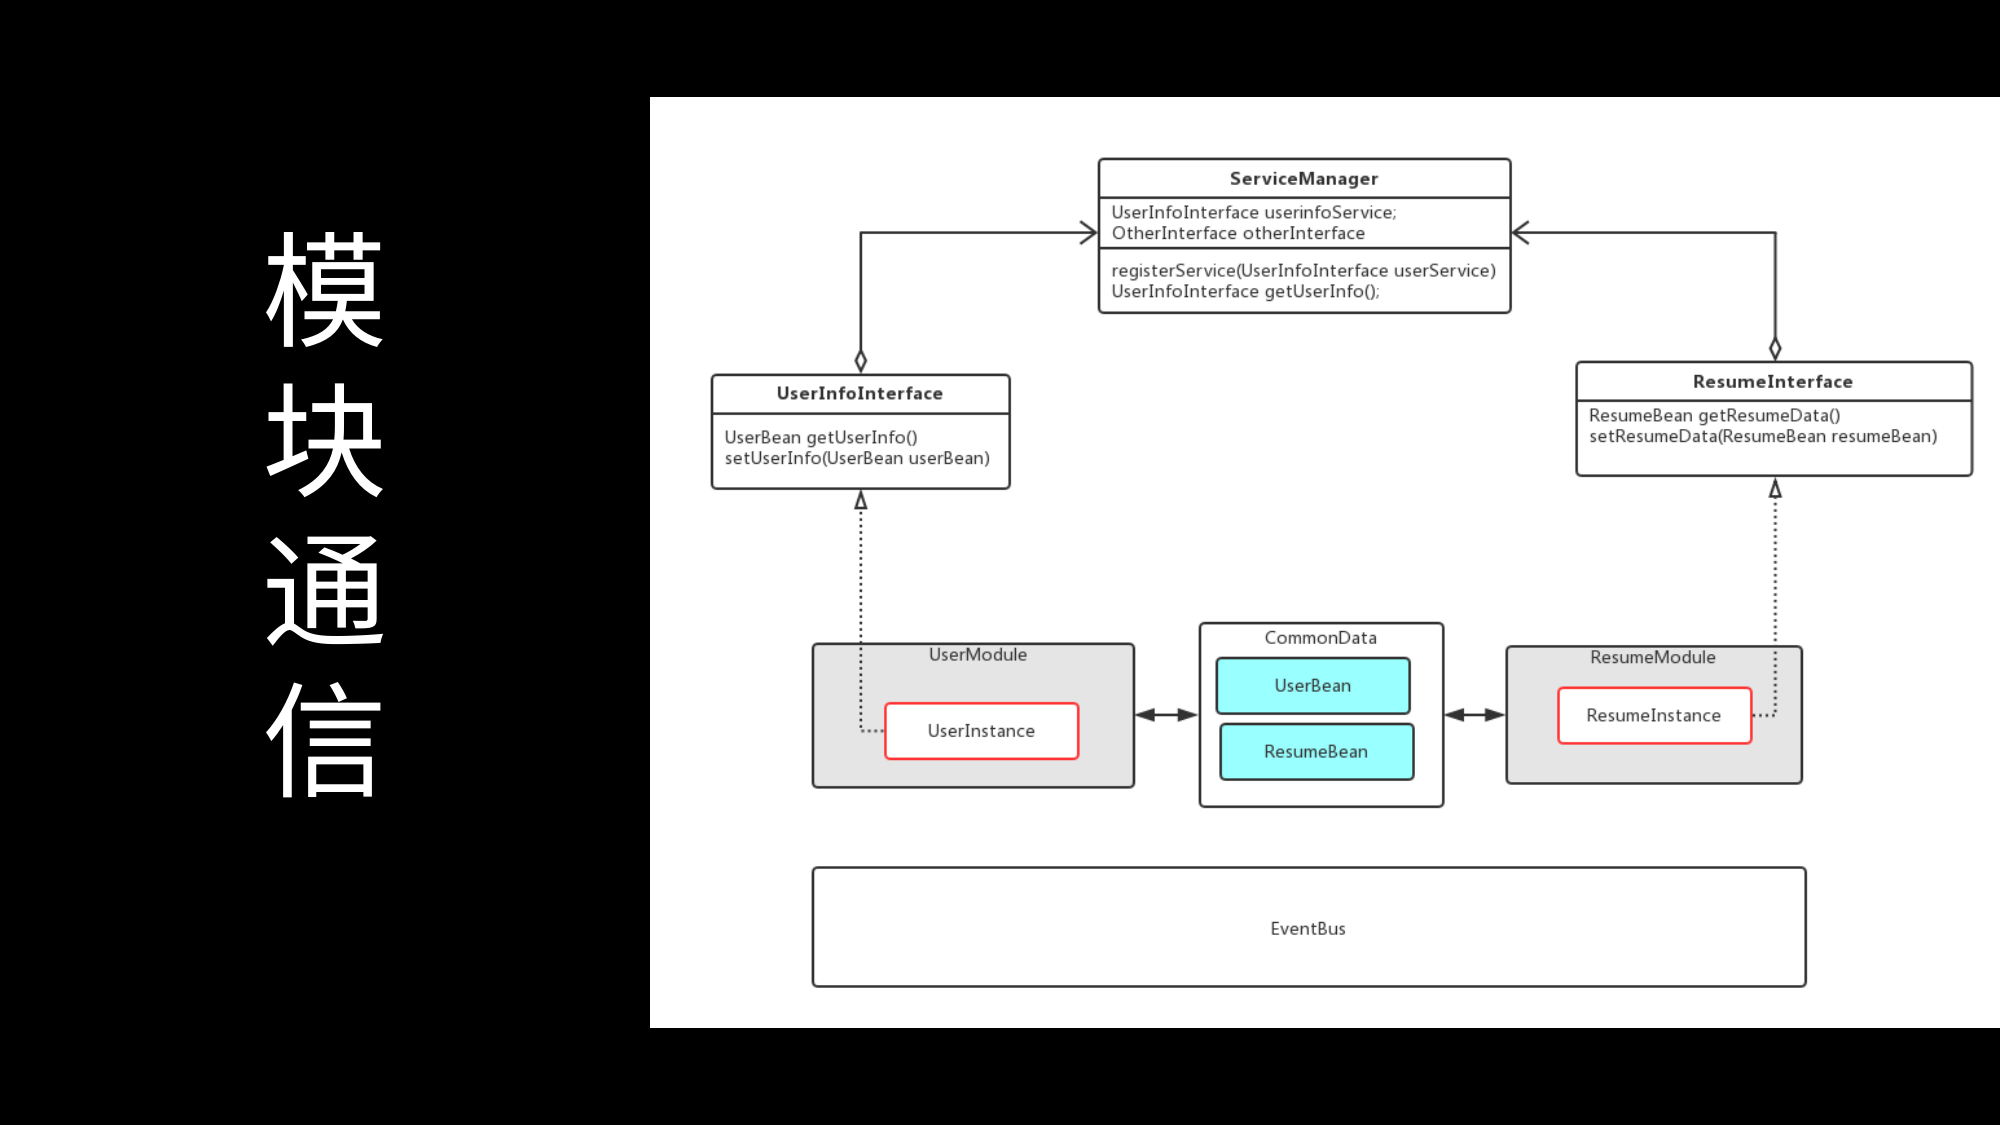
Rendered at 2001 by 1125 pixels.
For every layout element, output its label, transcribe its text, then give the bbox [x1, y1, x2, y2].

picture [650, 96, 2000, 1028]
text_box 模块通信 [247, 204, 334, 820]
